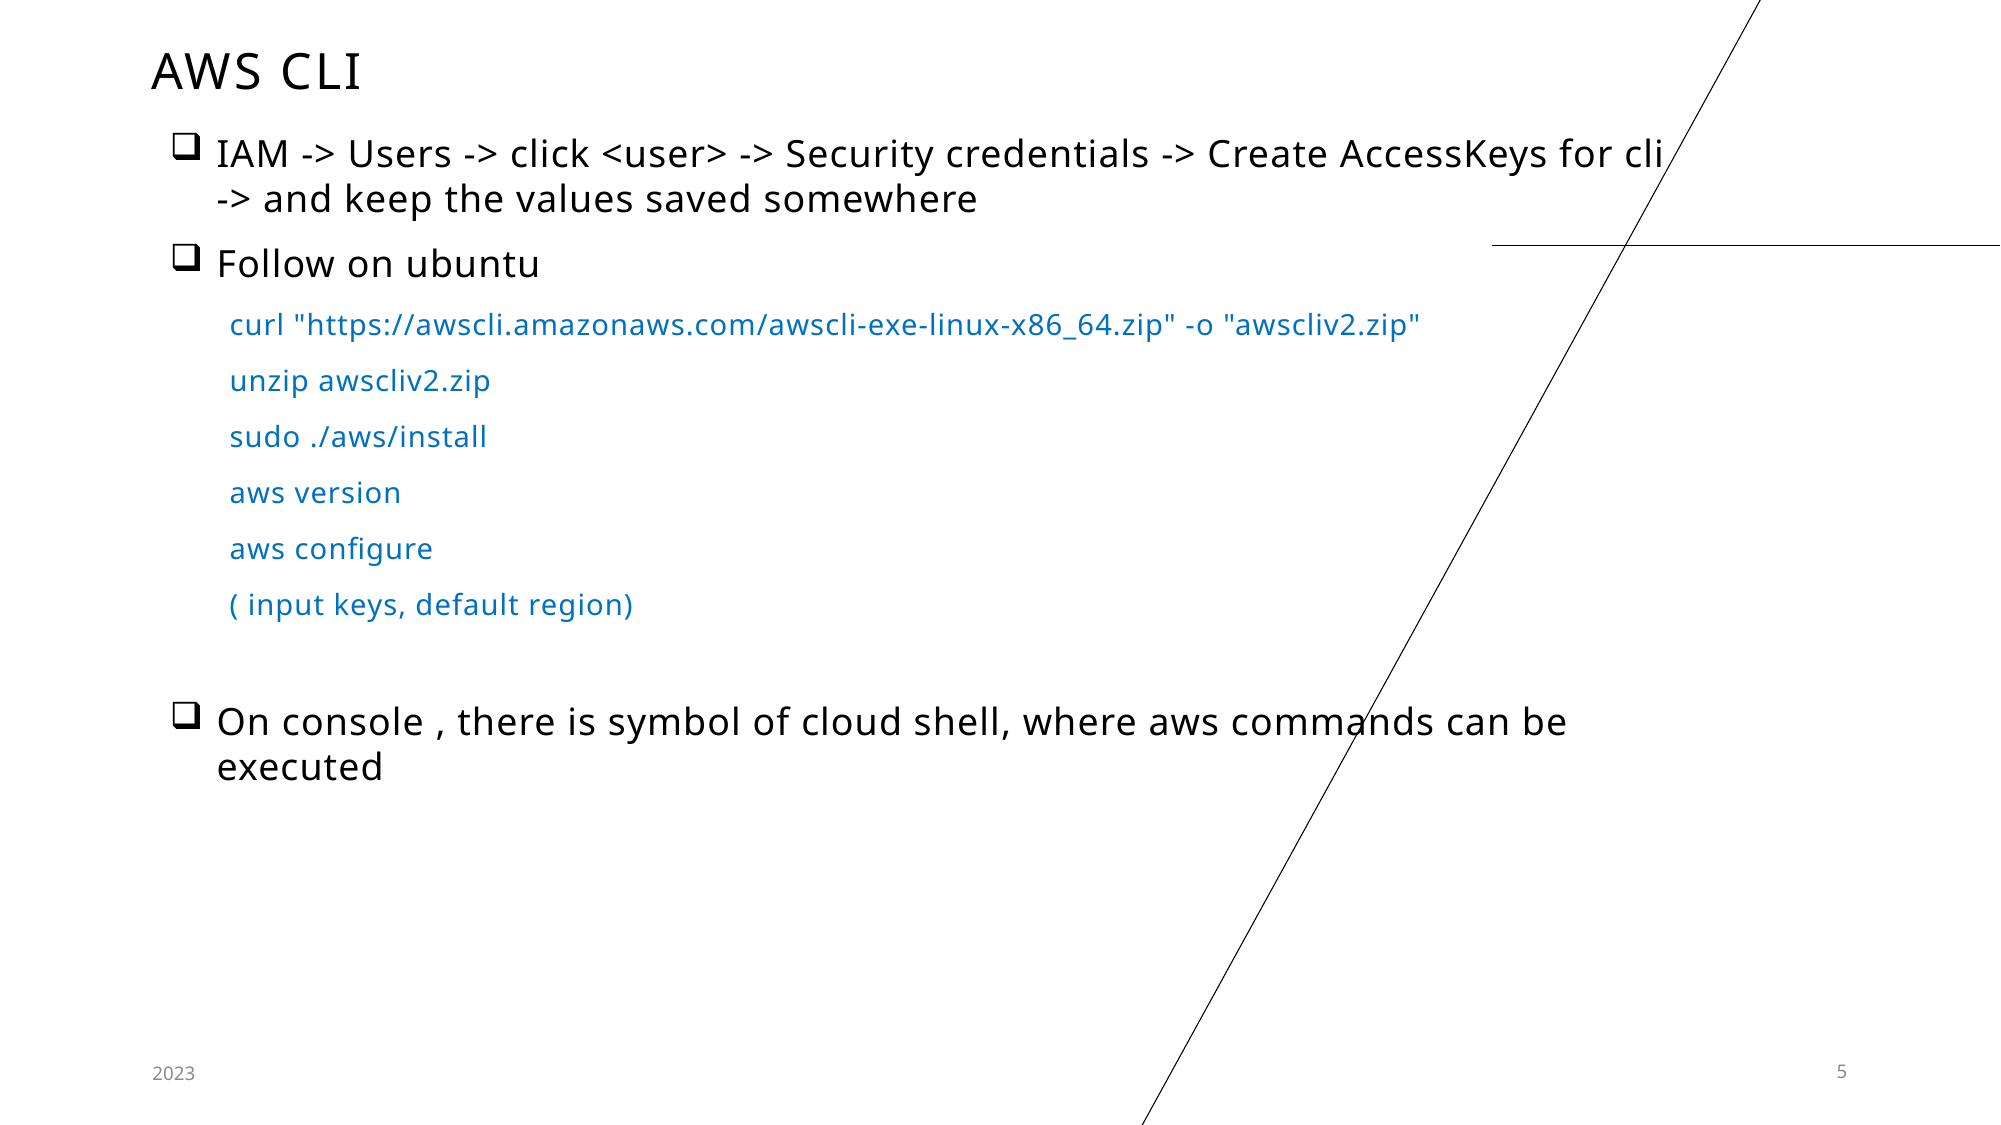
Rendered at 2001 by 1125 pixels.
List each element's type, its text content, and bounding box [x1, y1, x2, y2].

slide_number 5 [1412, 1042, 1863, 1103]
list IAM -> Users -> click <user> -> Security credentials -> Create AccessKeys for cli -> and keep the values saved somewhere Follow on ubuntu curl "https://awscli.amazonaws.com/awscli-exe-linux-x86_64.zip" -o "awscliv2.zip" unzip awscliv2.zip sudo ./aws/install aws version aws configure ( input keys, default region) On console , there is symbol of cloud shell, where aws commands can be executed [154, 122, 1702, 980]
title AWS CLI [136, 23, 1428, 108]
slide_number 2023 [137, 1042, 338, 1103]
